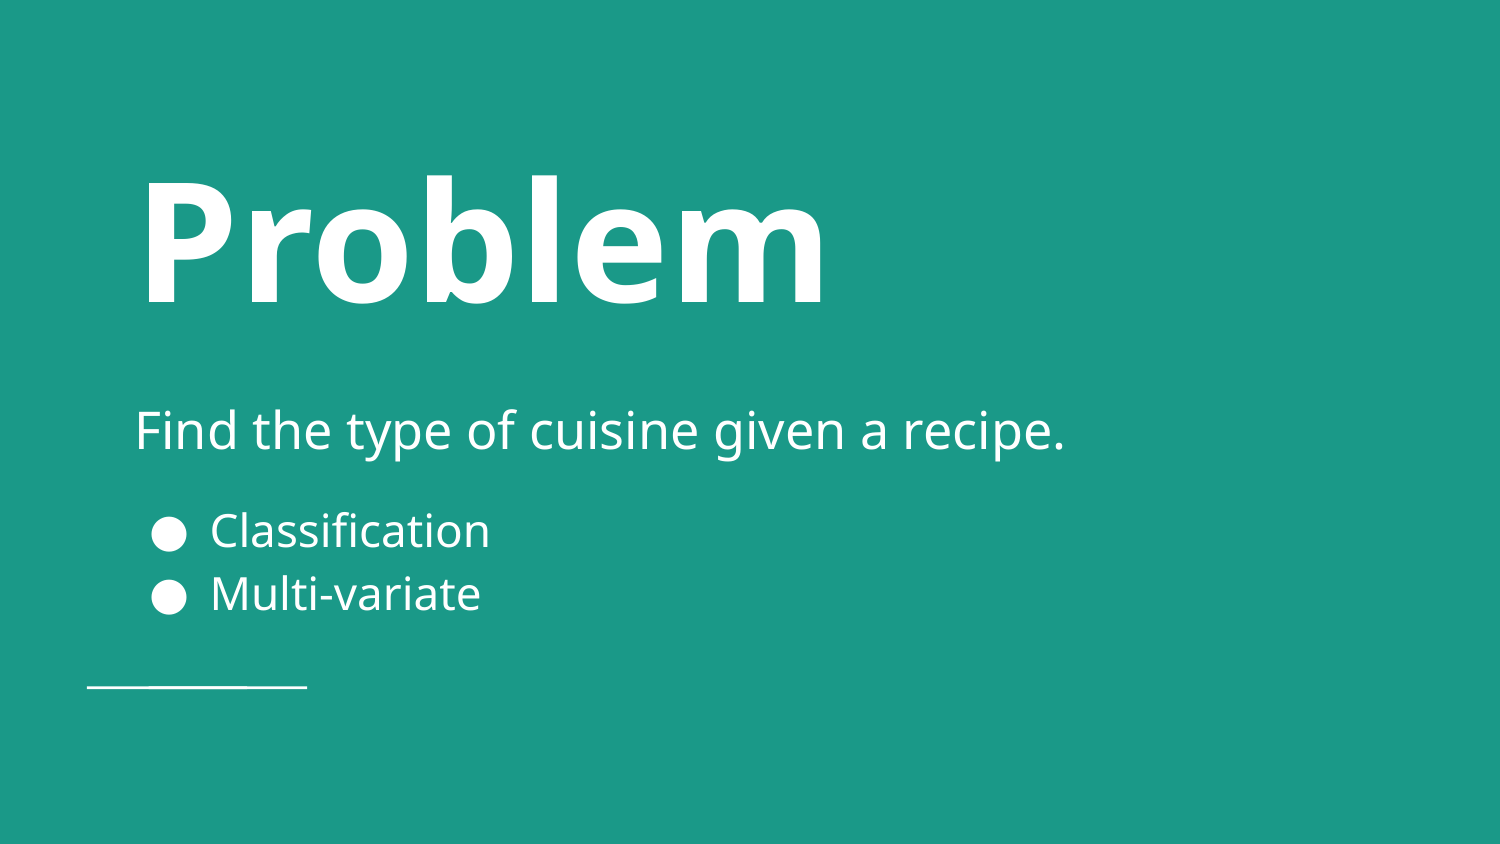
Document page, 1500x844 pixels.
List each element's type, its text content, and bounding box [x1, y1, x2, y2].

title Problem [119, 120, 1381, 325]
list Find the type of cuisine given a recipe. Classification Multi-variate [119, 372, 1381, 633]
